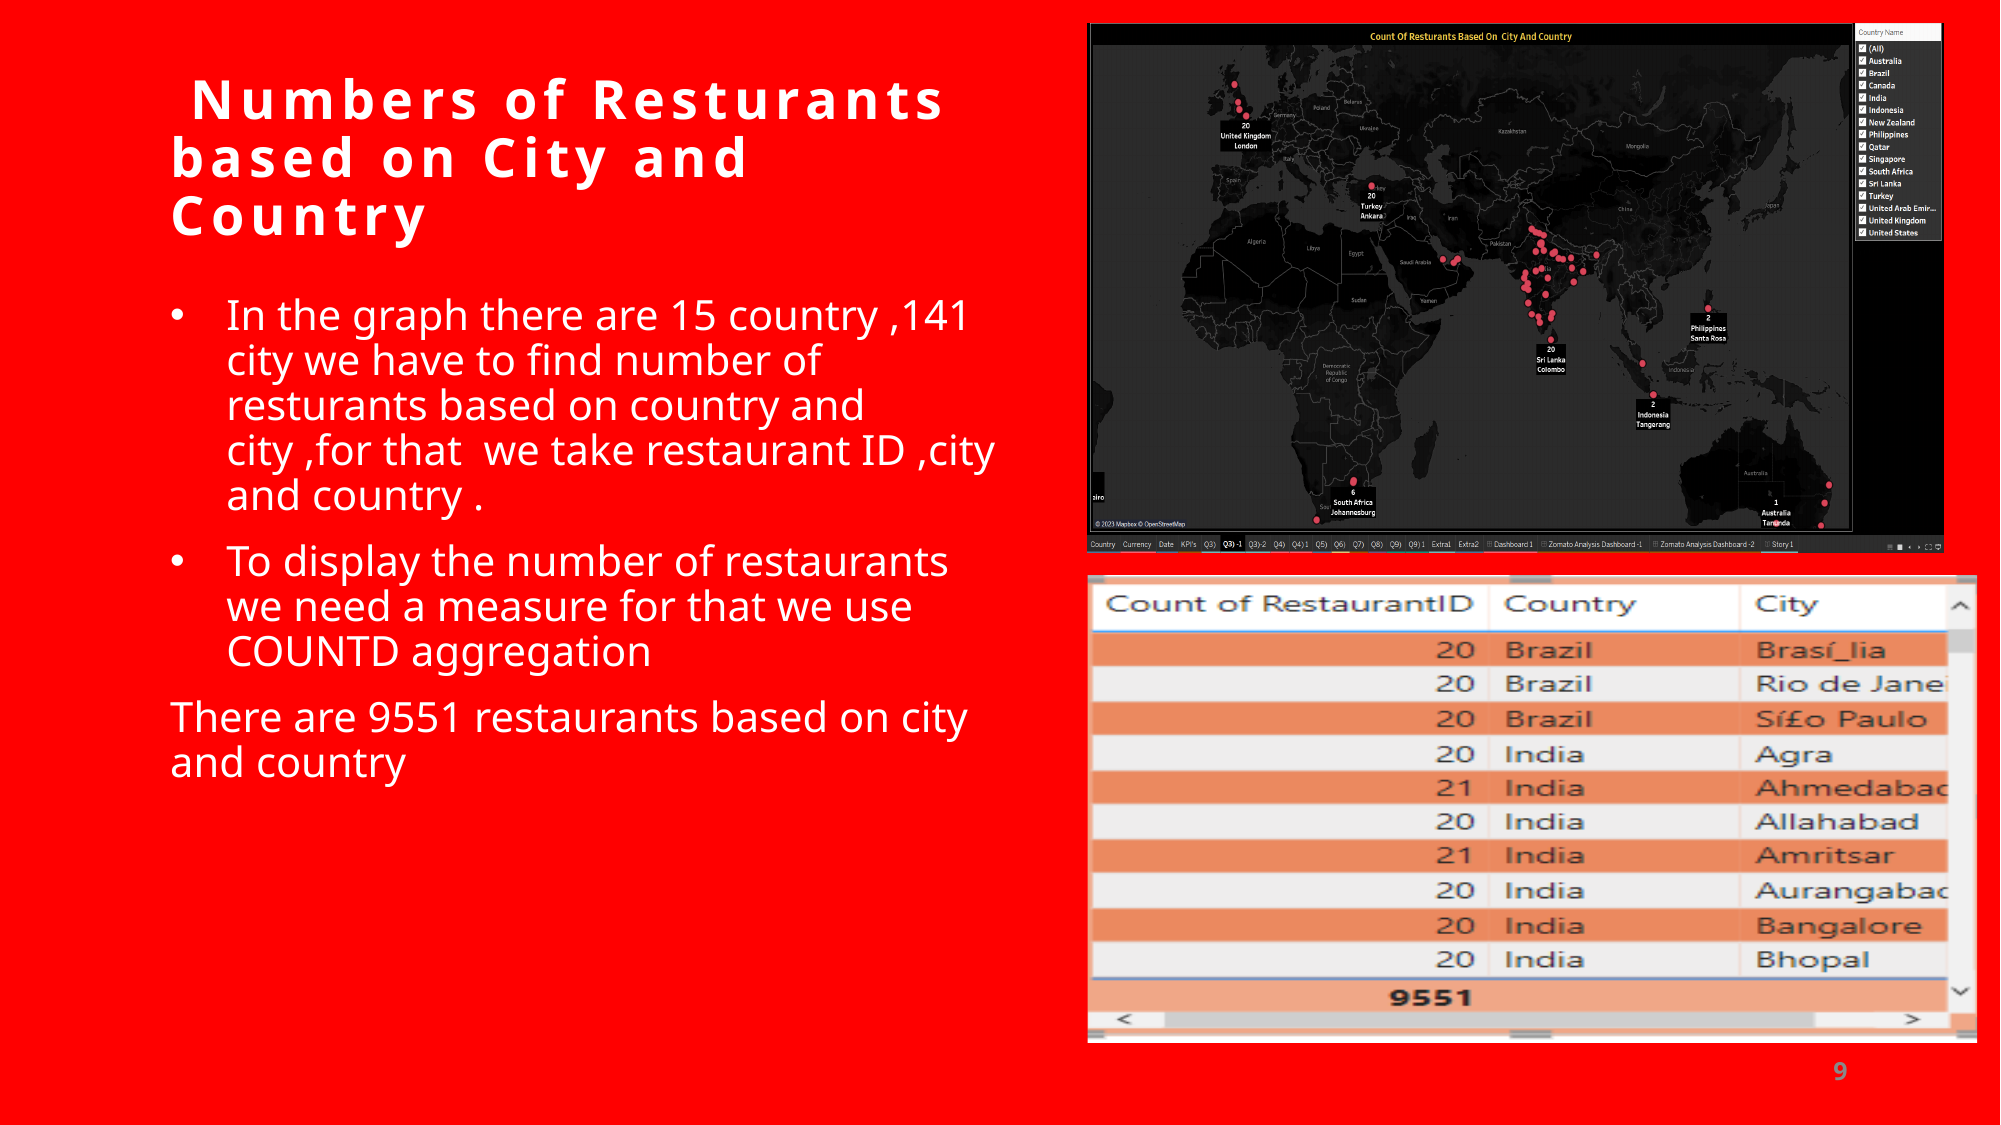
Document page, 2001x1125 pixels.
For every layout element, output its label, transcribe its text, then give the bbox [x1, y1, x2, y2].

title Numbers of Resturants based on City and Country [155, 64, 1012, 255]
picture [1087, 23, 1944, 553]
slide_number 9 [1412, 1043, 1863, 1103]
picture [1087, 575, 1978, 1043]
list In the graph there are 15 country ,141 city we have to find number of resturants based on country and city ,for that we take restaurant ID ,city and country . To display the number of restaurants we need a measure for that we use COUNTD aggregation There are 9551 restaurants based on city and country [155, 286, 1012, 1001]
